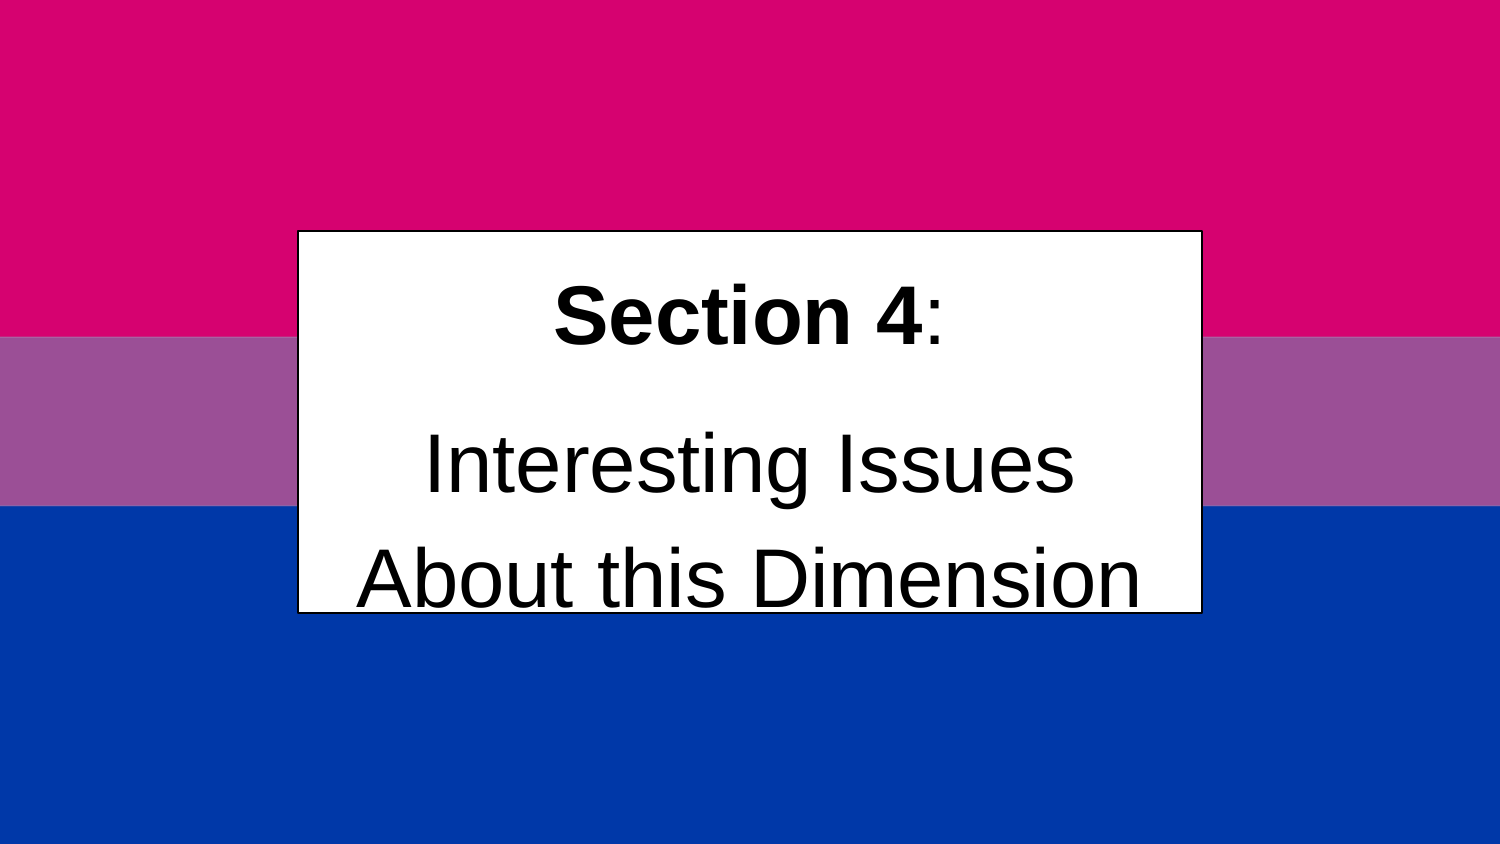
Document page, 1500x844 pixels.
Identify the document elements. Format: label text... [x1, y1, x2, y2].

picture [0, 0, 1500, 844]
list Section 4: Interesting Issues About this Dimension [298, 230, 1202, 613]
